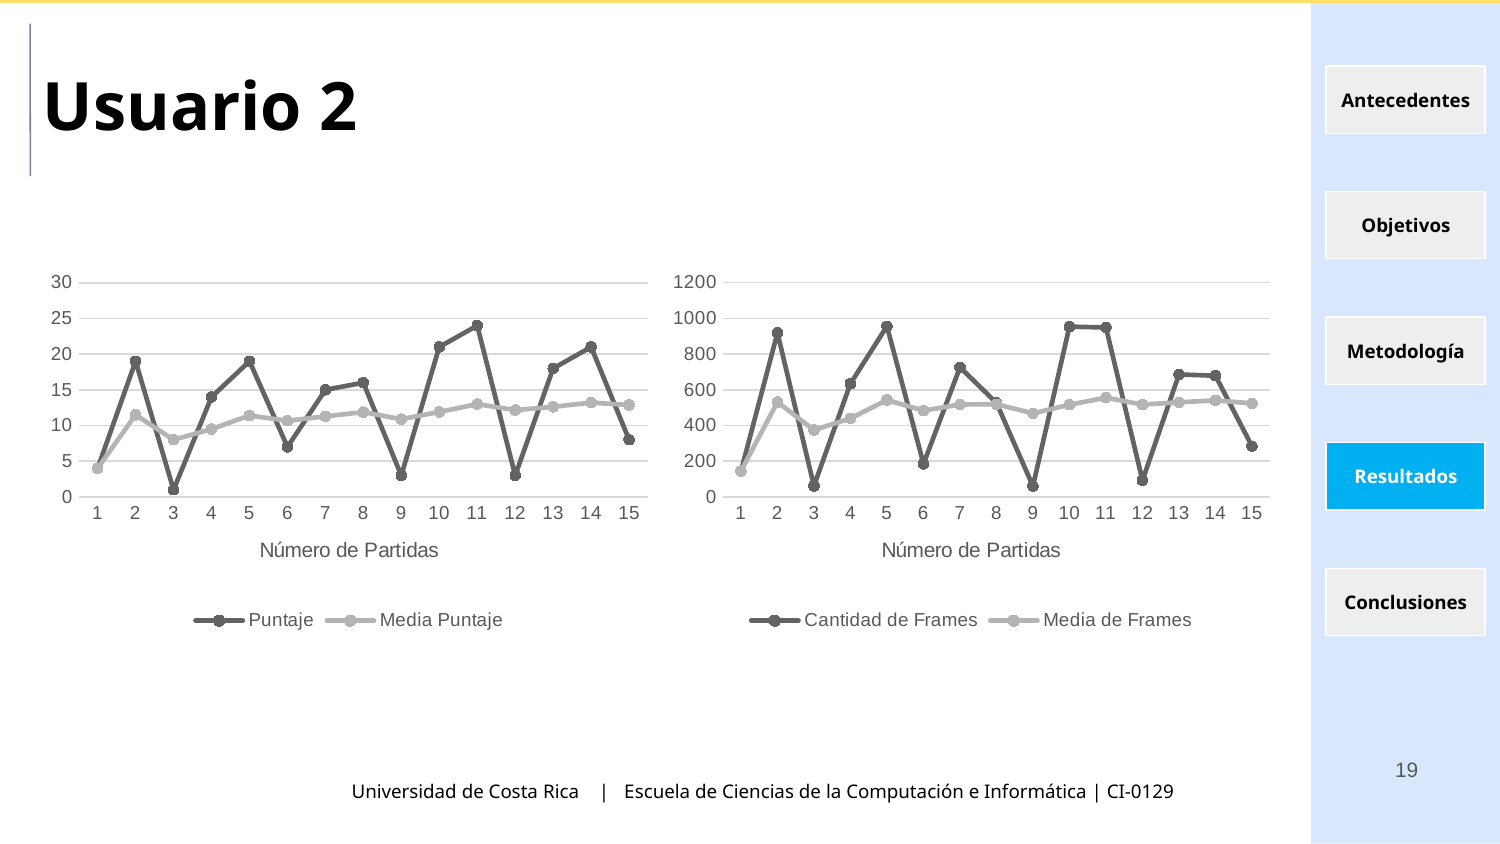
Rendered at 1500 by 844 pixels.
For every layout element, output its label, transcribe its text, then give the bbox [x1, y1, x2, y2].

chart [38, 264, 1283, 638]
text_box Usuario 2 [27, 48, 1294, 159]
